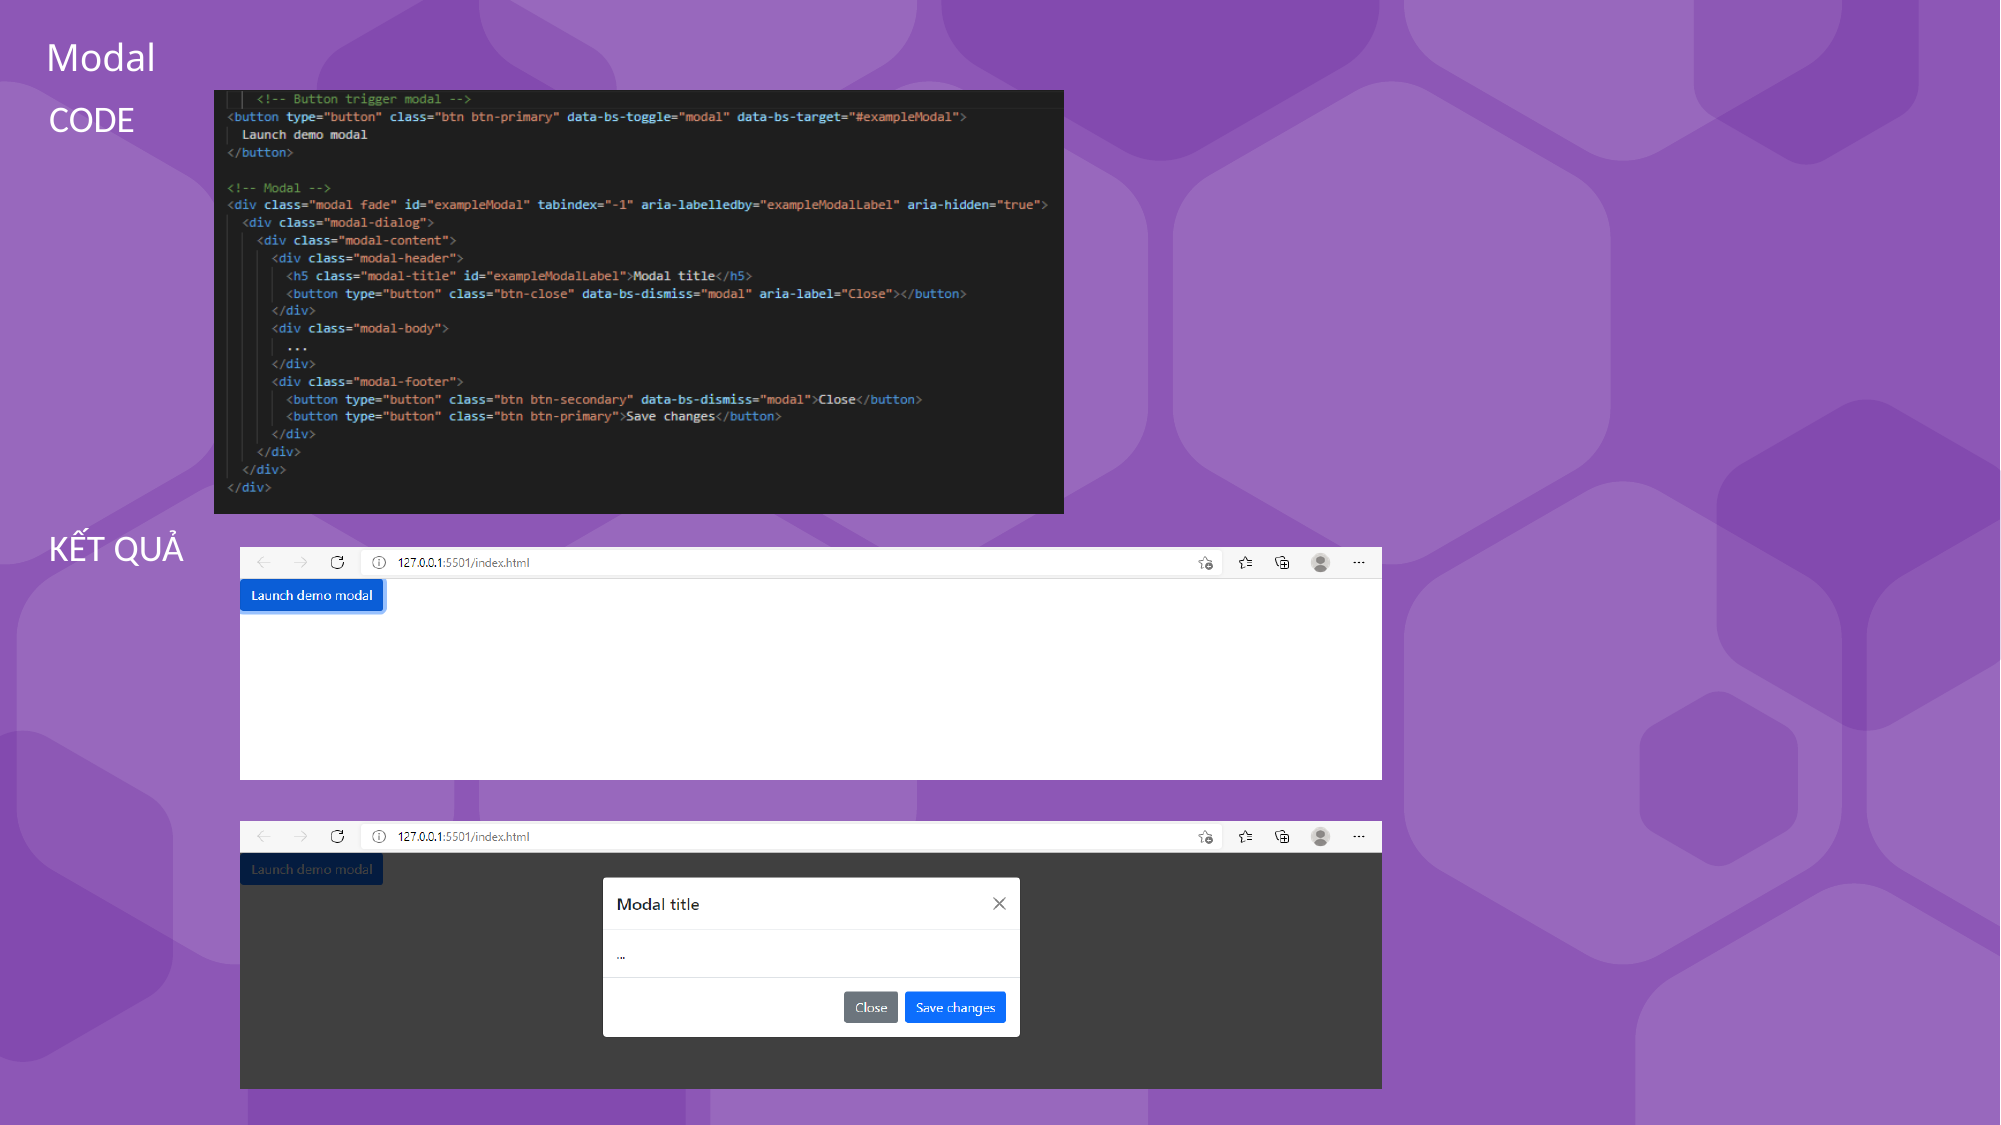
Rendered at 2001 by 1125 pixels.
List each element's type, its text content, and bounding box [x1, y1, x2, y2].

text_box Modal [31, 26, 172, 87]
picture [214, 90, 1064, 514]
text_box CODE [34, 87, 156, 148]
picture [239, 821, 1382, 1089]
picture [239, 547, 1382, 780]
text_box KẾT QUẢ [34, 516, 240, 577]
